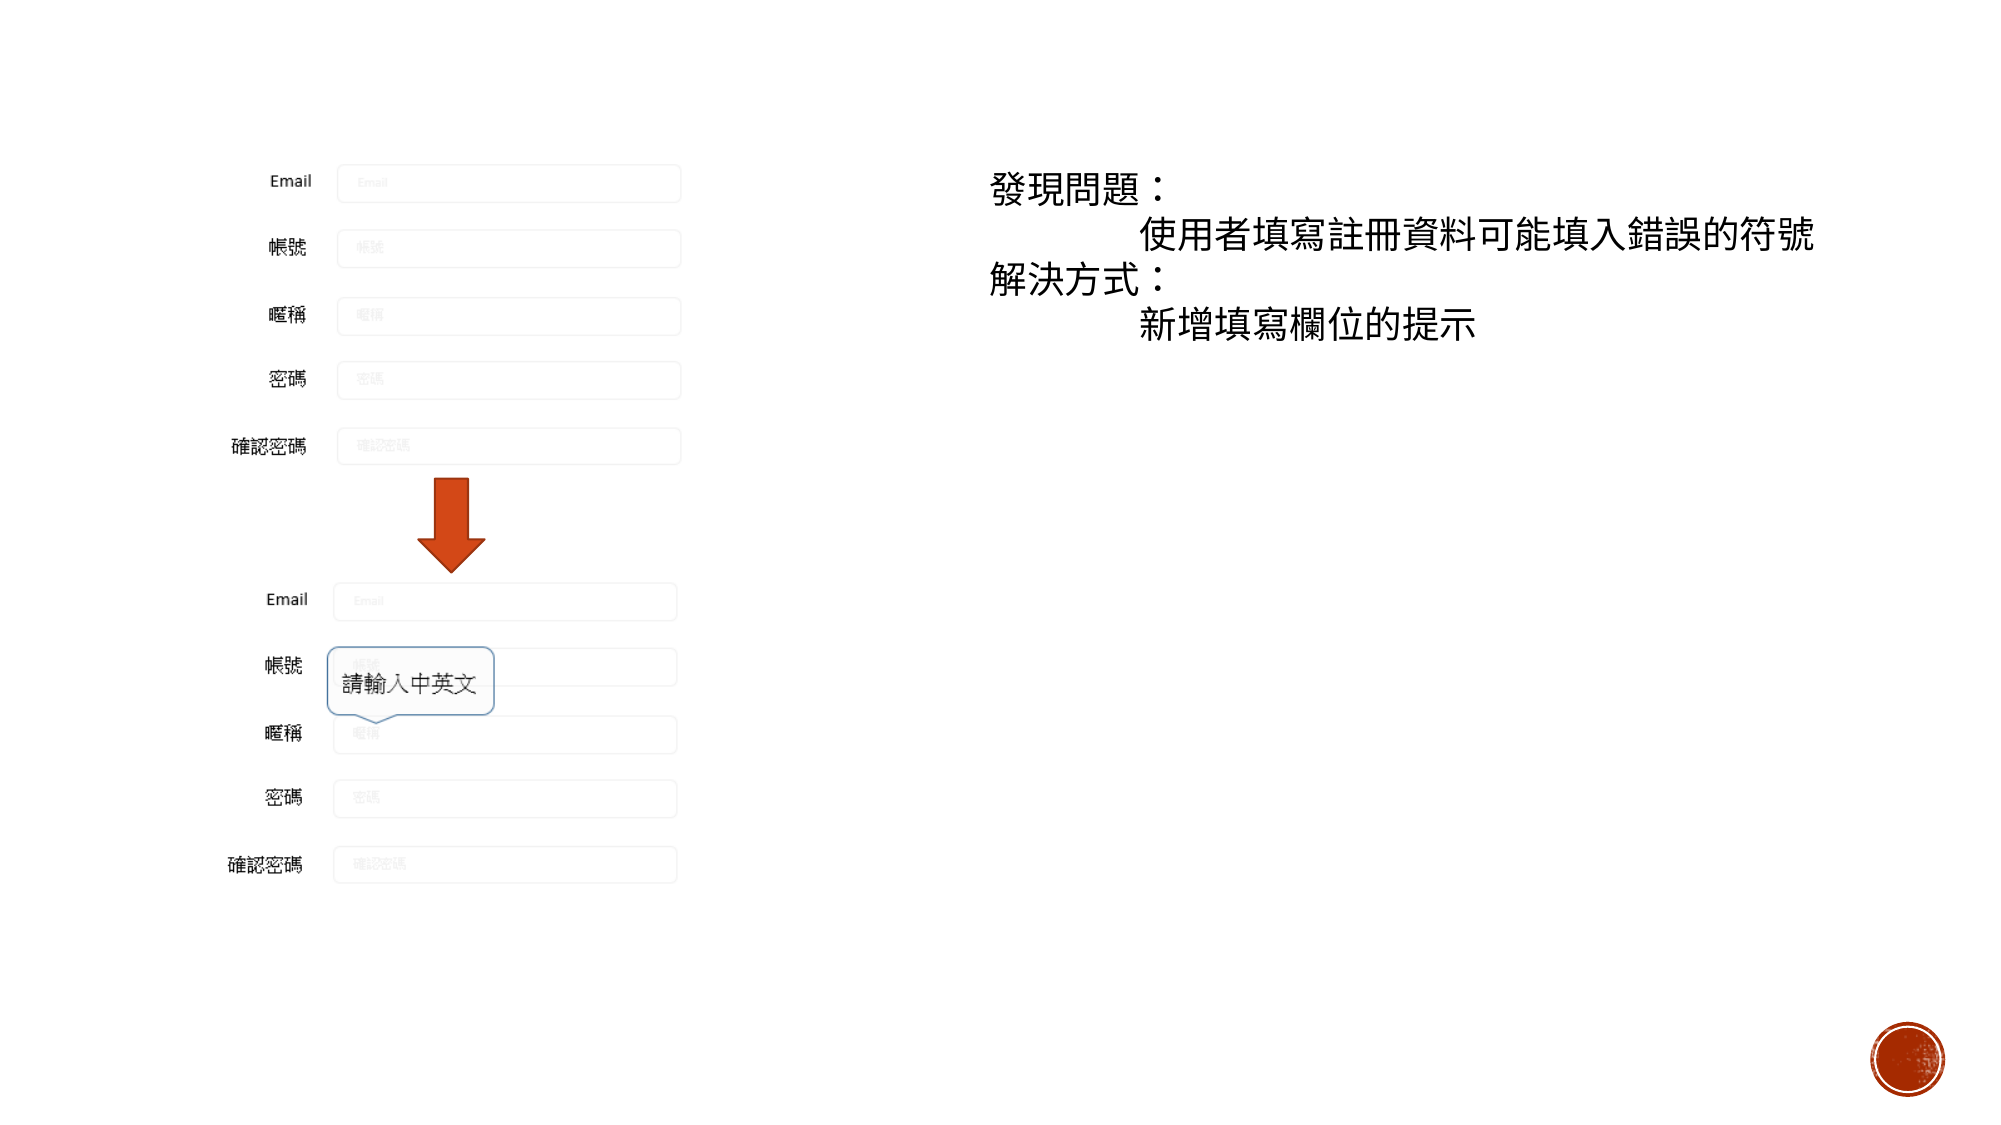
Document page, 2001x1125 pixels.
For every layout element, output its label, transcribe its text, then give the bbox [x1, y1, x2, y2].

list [200, 567, 747, 898]
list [200, 161, 741, 478]
picture [198, 565, 749, 900]
picture [198, 158, 743, 479]
text_box [417, 479, 486, 567]
text_box 發現問題： 使用者填寫註冊資料可能填入錯誤的符號 解決方式： 新增填寫欄位的提示 [975, 158, 1852, 354]
